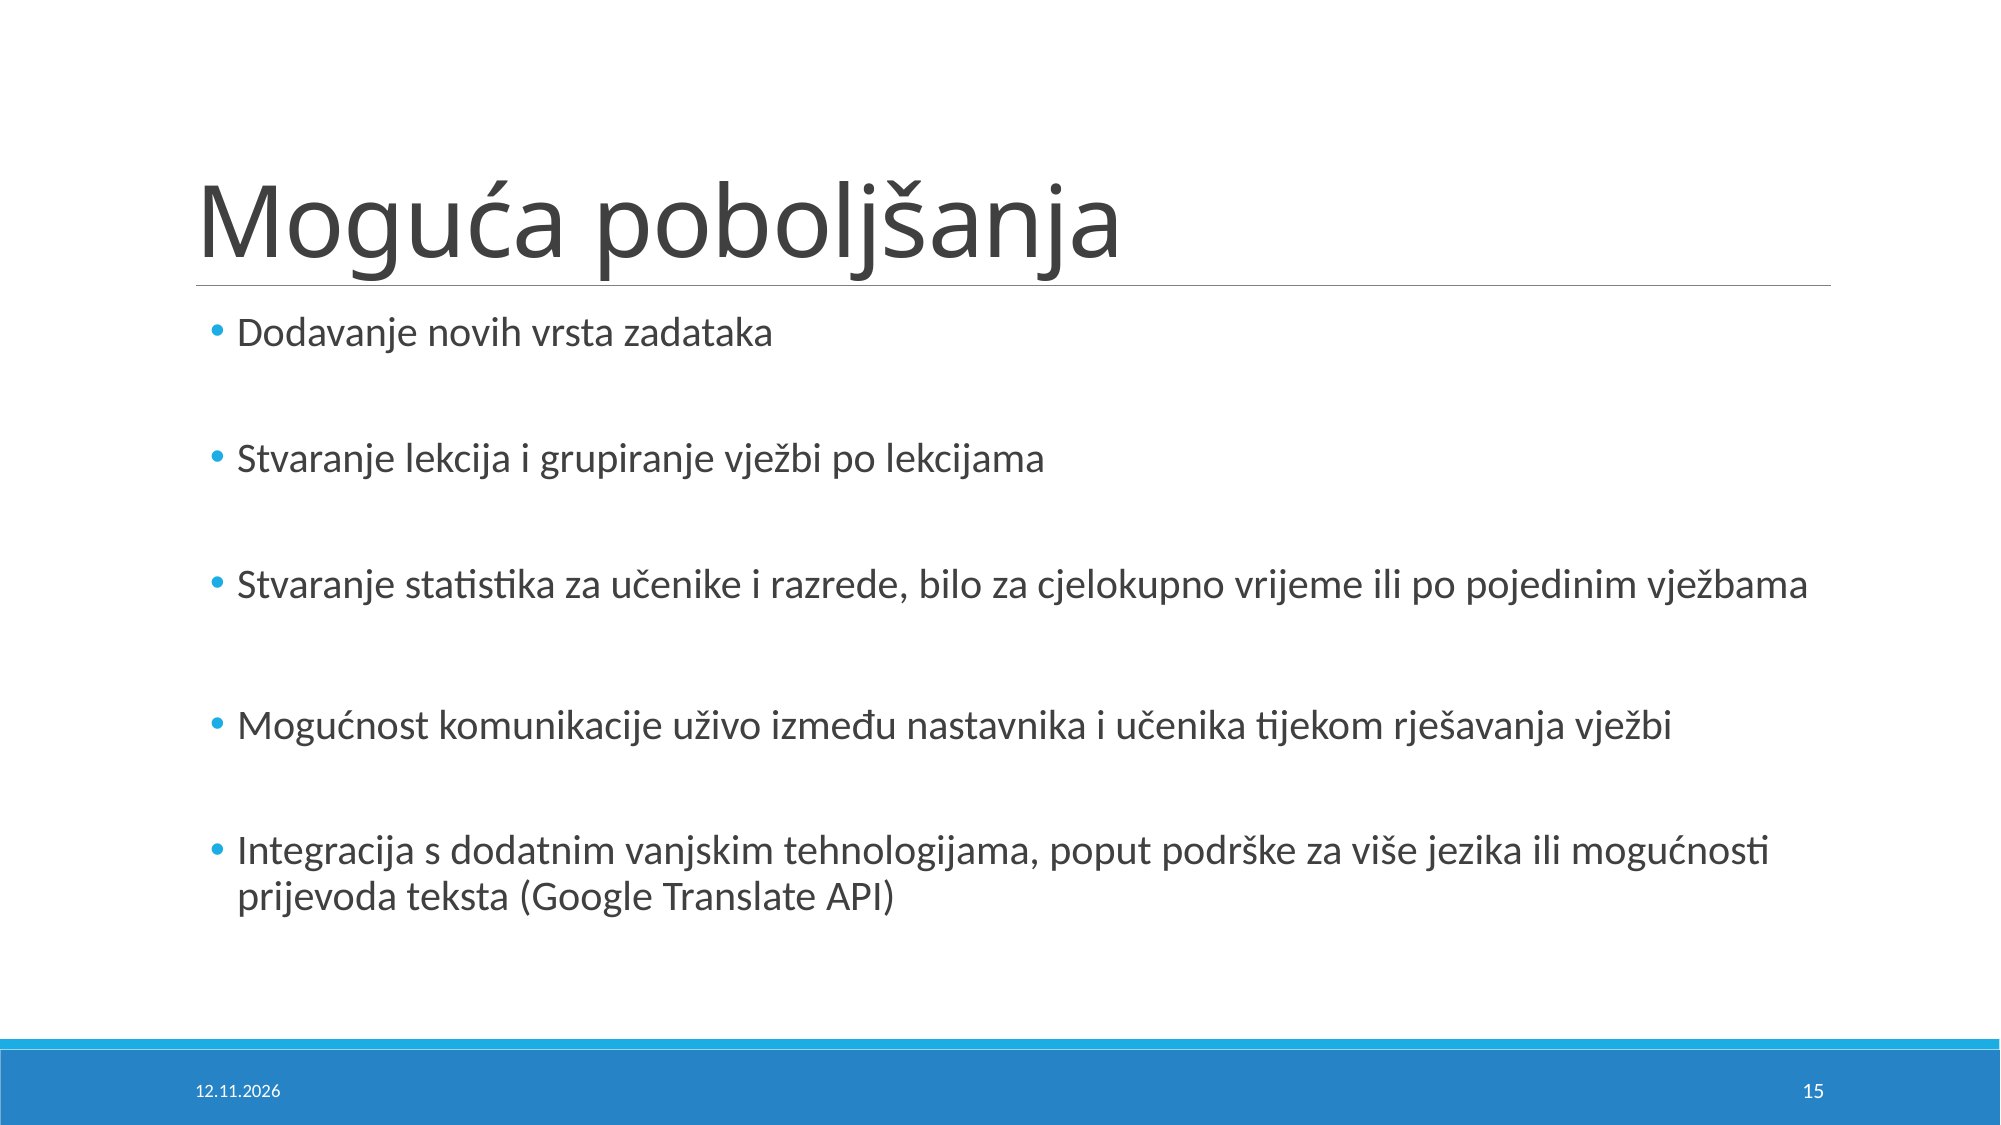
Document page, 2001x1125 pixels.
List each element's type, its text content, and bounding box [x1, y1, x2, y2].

list Dodavanje novih vrsta zadataka Stvaranje lekcija i grupiranje vježbi po lekcijama Stvaranje statistika za učenike i razrede, bilo za cjelokupno vrijeme ili po pojedinim vježbama Mogućnost komunikacije uživo između nastavnika i učenika tijekom rješavanja vježbi Integracija s dodatnim vanjskim tehnologijama, poput podrške za više jezika ili mogućnosti prijevoda teksta (Google Translate API) [180, 302, 1830, 963]
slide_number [180, 1059, 586, 1120]
slide_number 15 [1624, 1059, 1840, 1120]
title Moguća poboljšanja [180, 47, 1830, 285]
